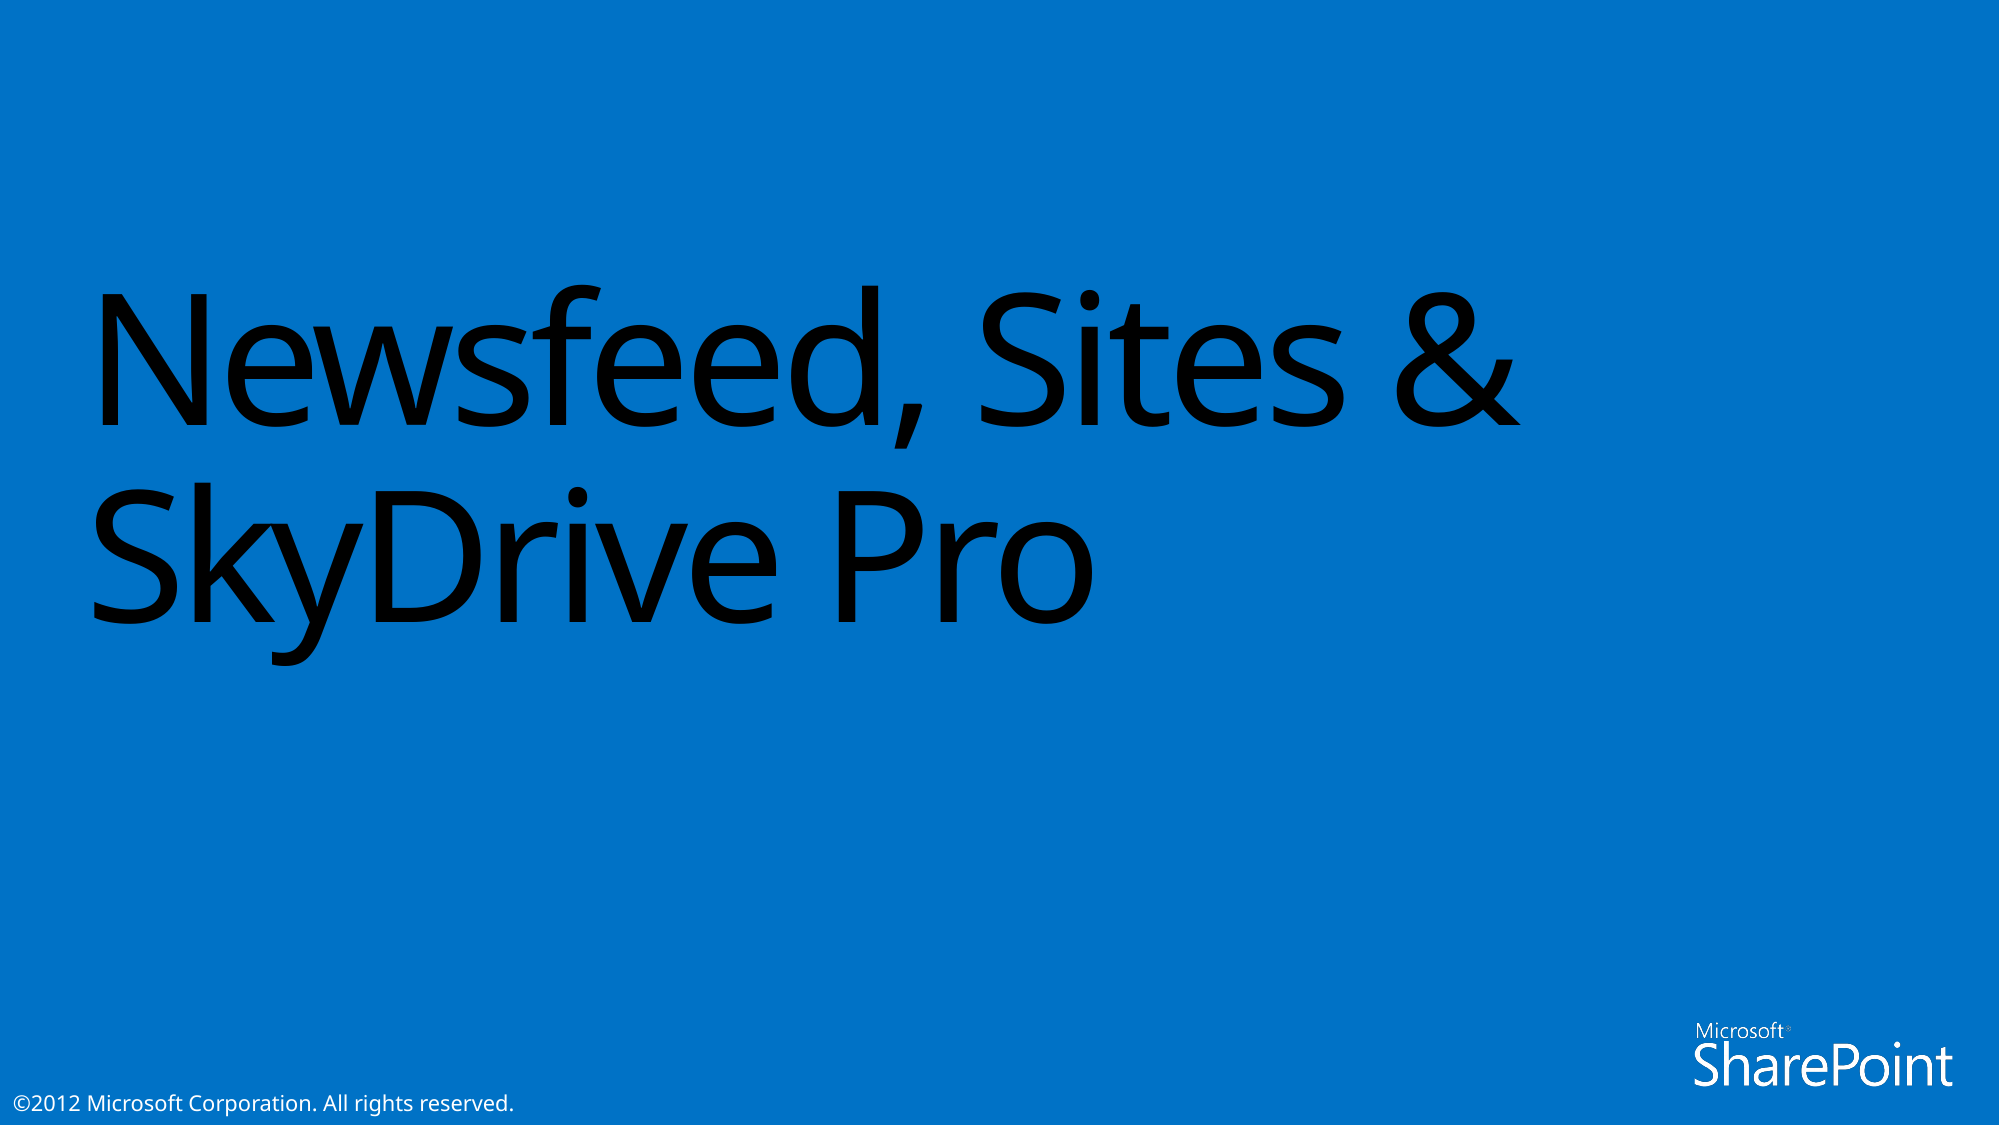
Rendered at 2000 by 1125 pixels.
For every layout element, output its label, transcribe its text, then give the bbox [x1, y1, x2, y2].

picture [1692, 1007, 1953, 1098]
title Newsfeed, Sites & SkyDrive Pro [85, 462, 1914, 663]
